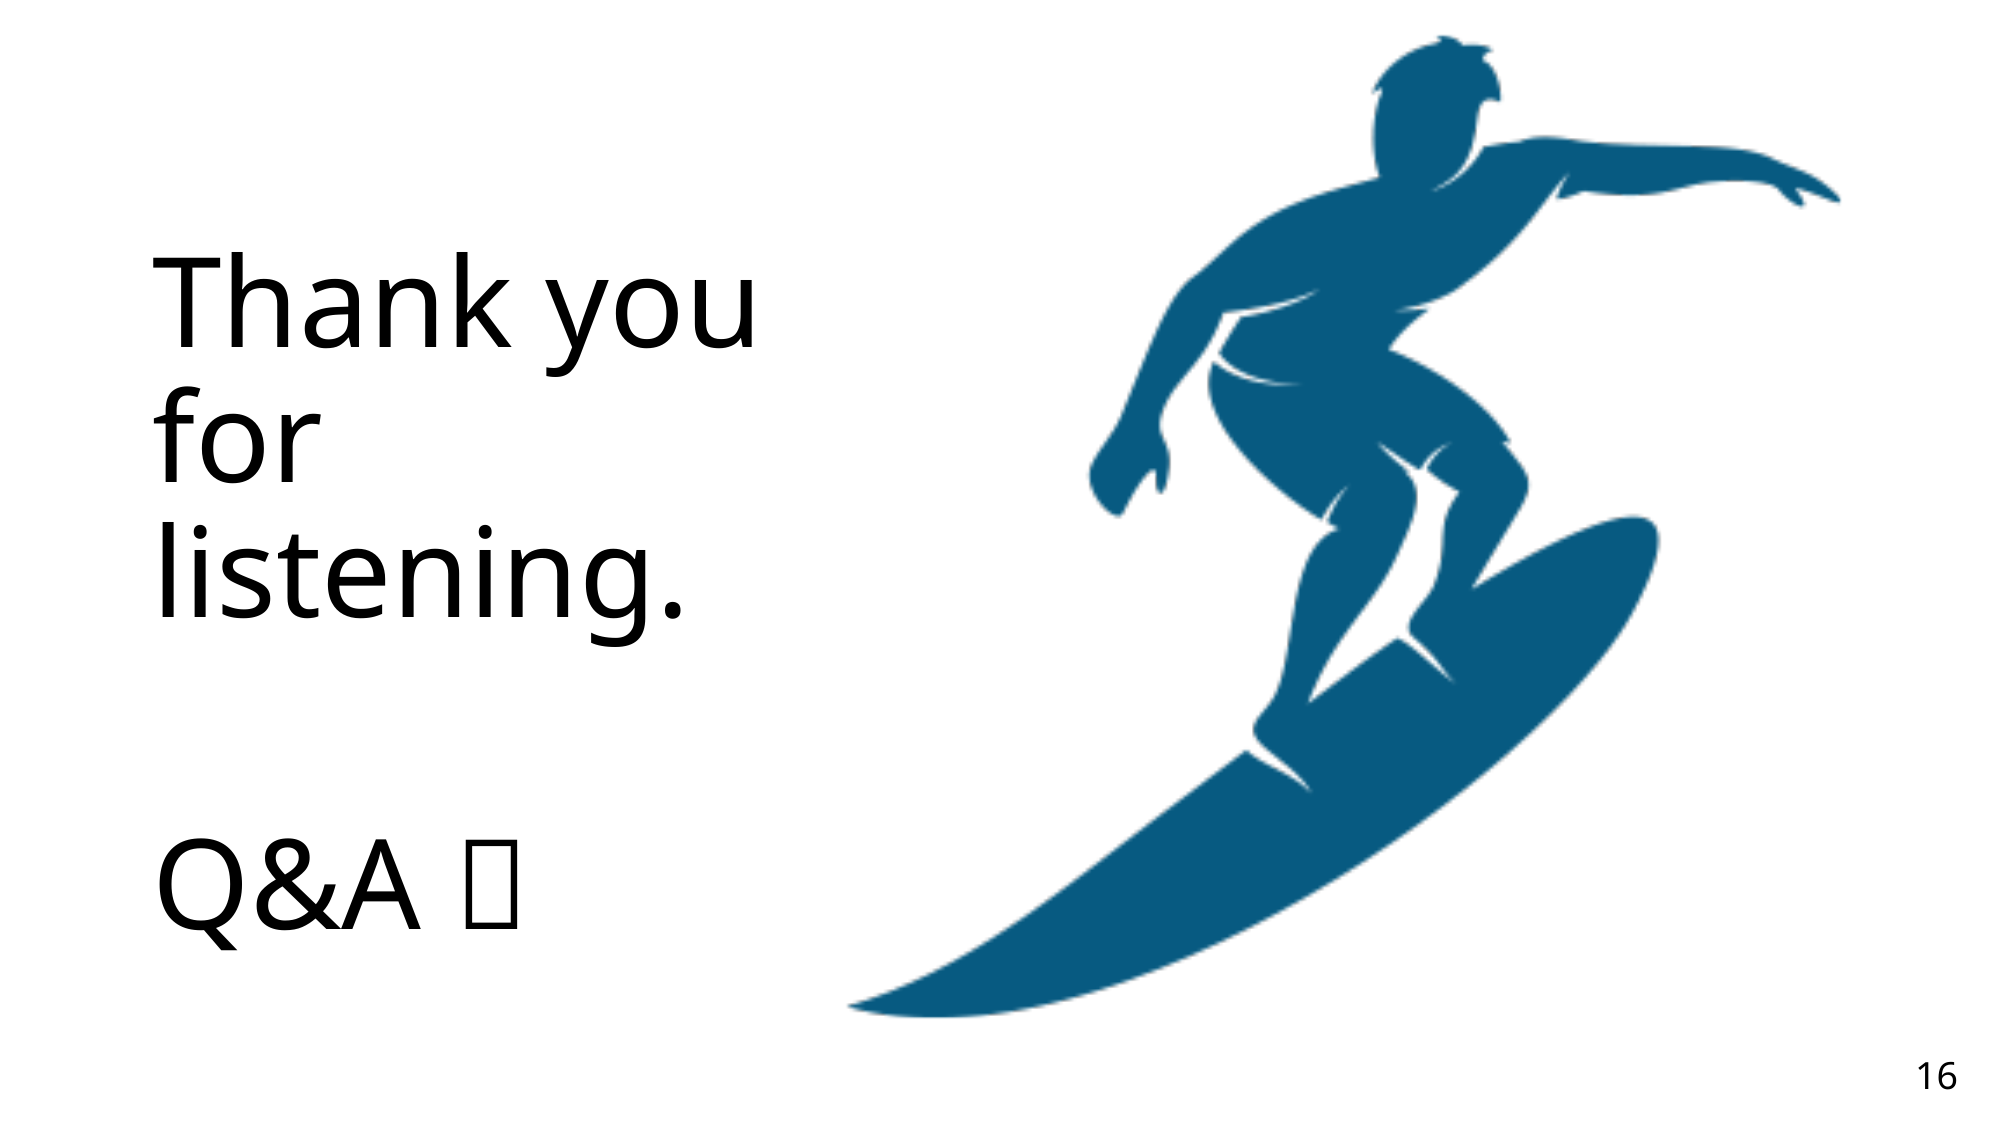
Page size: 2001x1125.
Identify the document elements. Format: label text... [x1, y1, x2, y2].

picture [820, 19, 1863, 1062]
text_box 16 [1900, 1044, 1973, 1105]
list Thank you for listening. Q&A  [137, 232, 820, 1014]
